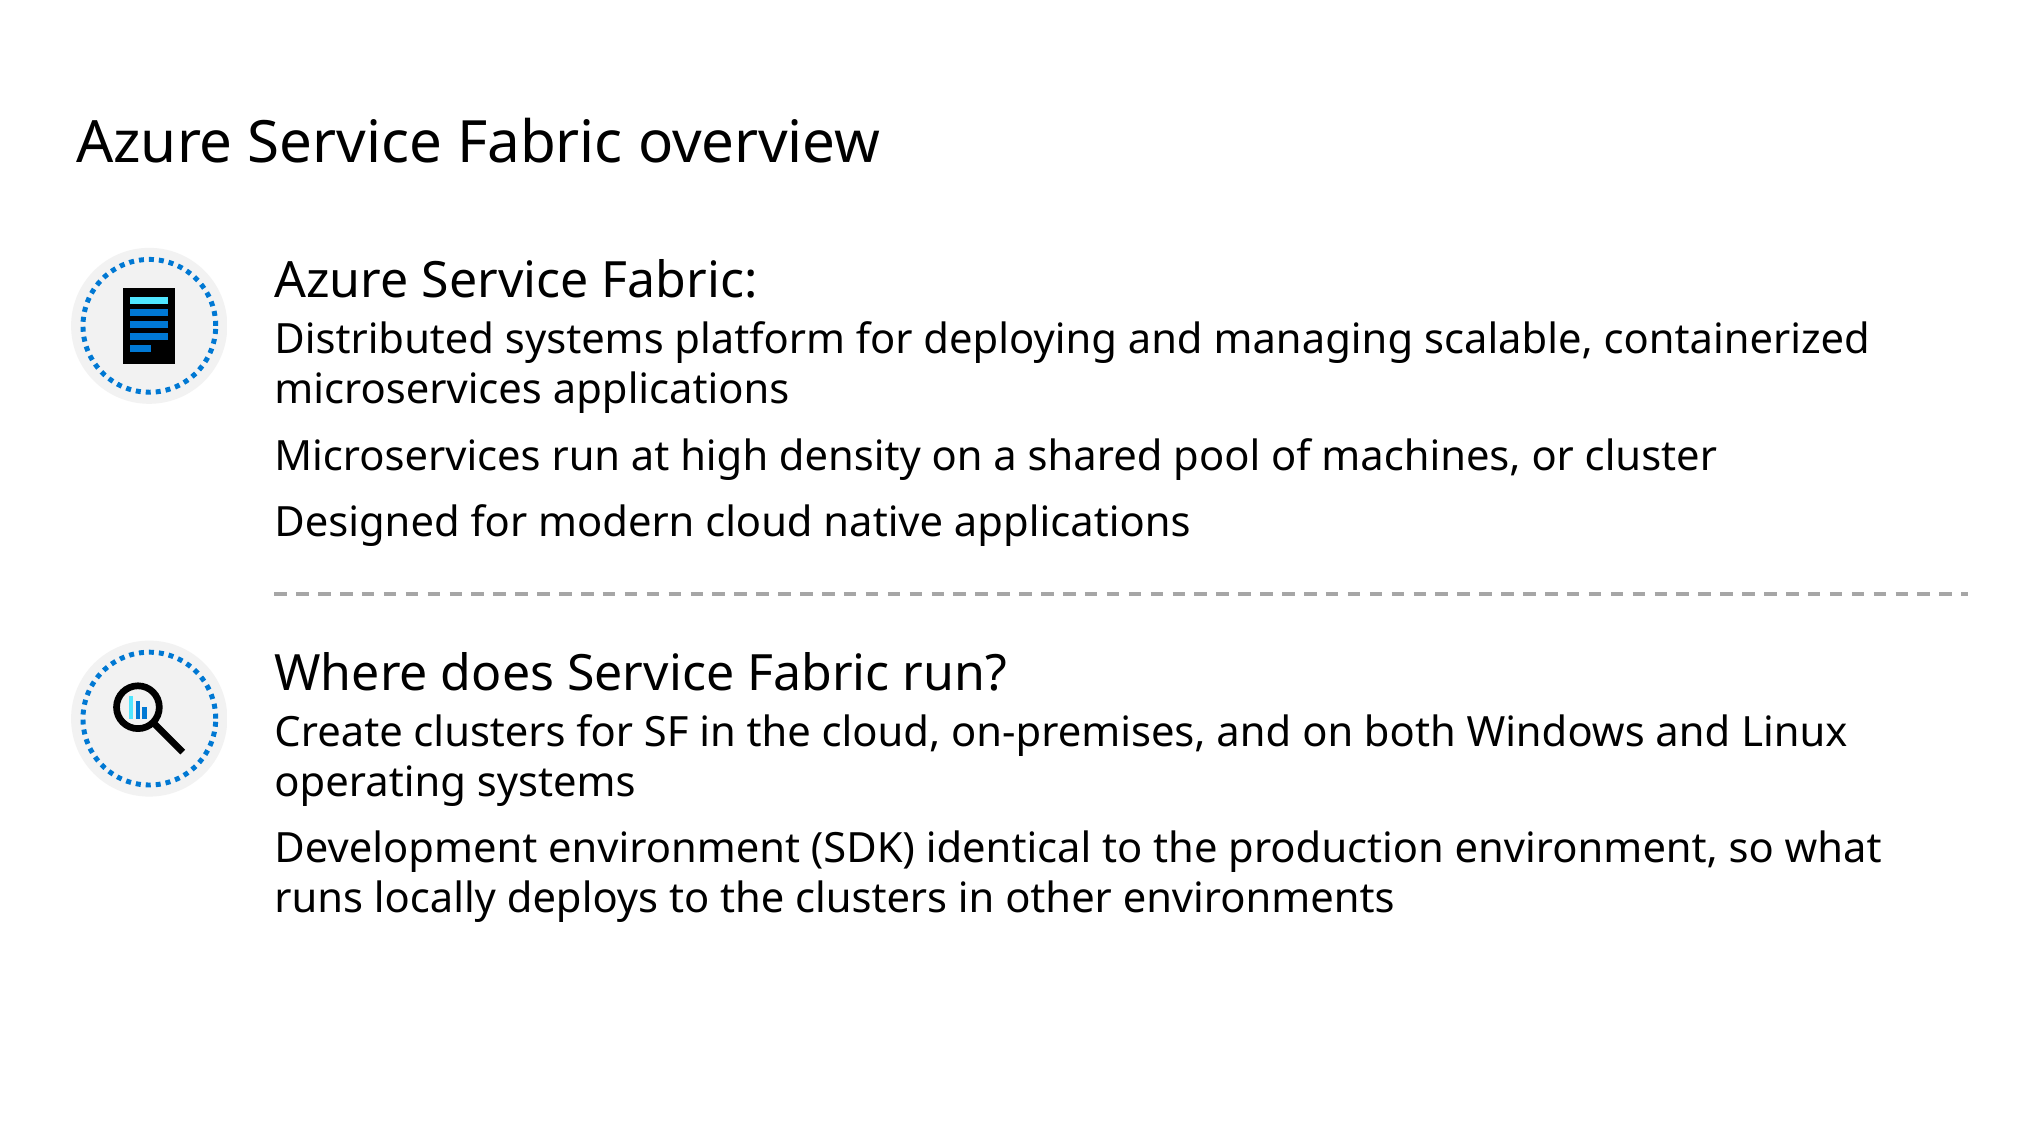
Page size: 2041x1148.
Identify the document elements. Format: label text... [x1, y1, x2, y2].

picture [70, 639, 228, 797]
text_box Azure Service Fabric: Distributed systems platform for deploying and managing scalable, containerized microservices applications Microservices run at high density on a shared pool of machines, or cluster Designed for modern cloud native applications [274, 247, 1969, 546]
picture [70, 247, 228, 404]
title Azure Service Fabric overview [76, 103, 1969, 175]
text_box Where does Service Fabric run? Create clusters for SF in the cloud, on-premises, and on both Windows and Linux operating systems Development environment (SDK) identical to the production environment, so what runs locally deploys to the clusters in other environments [274, 639, 1969, 922]
